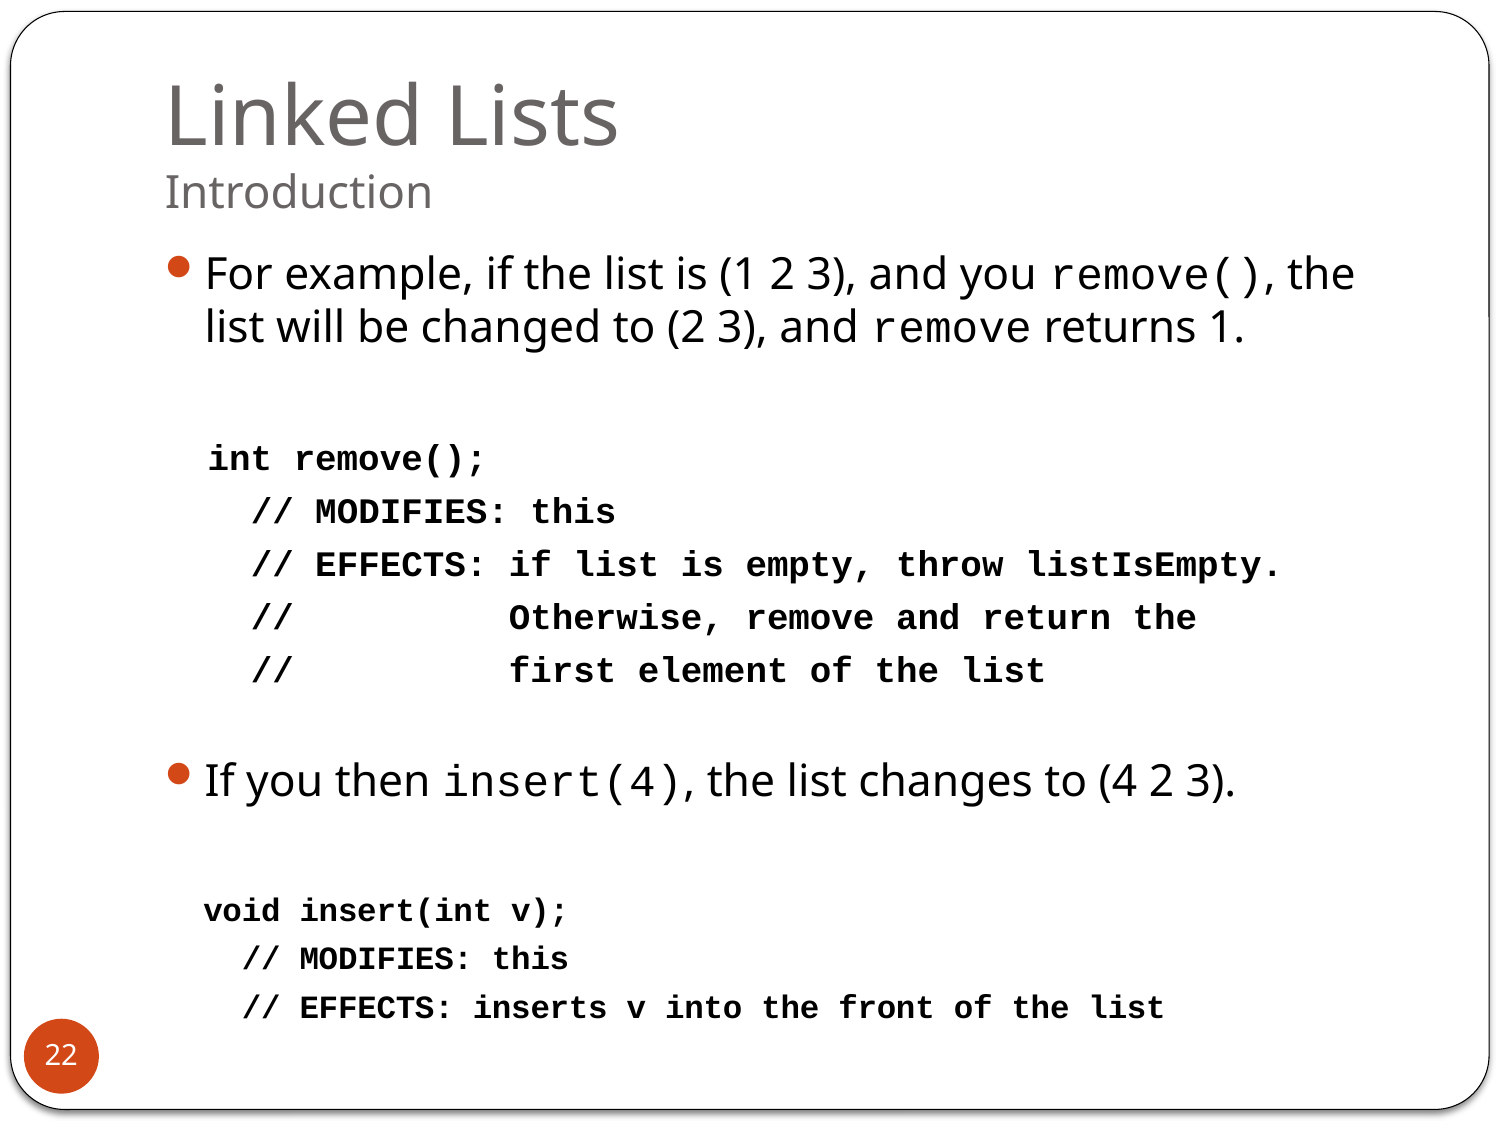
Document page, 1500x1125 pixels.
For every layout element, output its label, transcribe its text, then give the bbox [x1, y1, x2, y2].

list For example, if the list is (1 2 3), and you remove(), the list will be changed to (2 3), and remove returns 1. int remove(); // MODIFIES: this // EFFECTS: if list is empty, throw listIsEmpty. // Otherwise, remove and return the // first element of the list If you then insert(4), the list changes to (4 2 3). void insert(int v); // MODIFIES: this // EFFECTS: inserts v into the front of the list [150, 237, 1425, 1050]
title Linked Lists Introduction [150, 45, 1425, 233]
slide_number 22 [23, 1018, 99, 1094]
